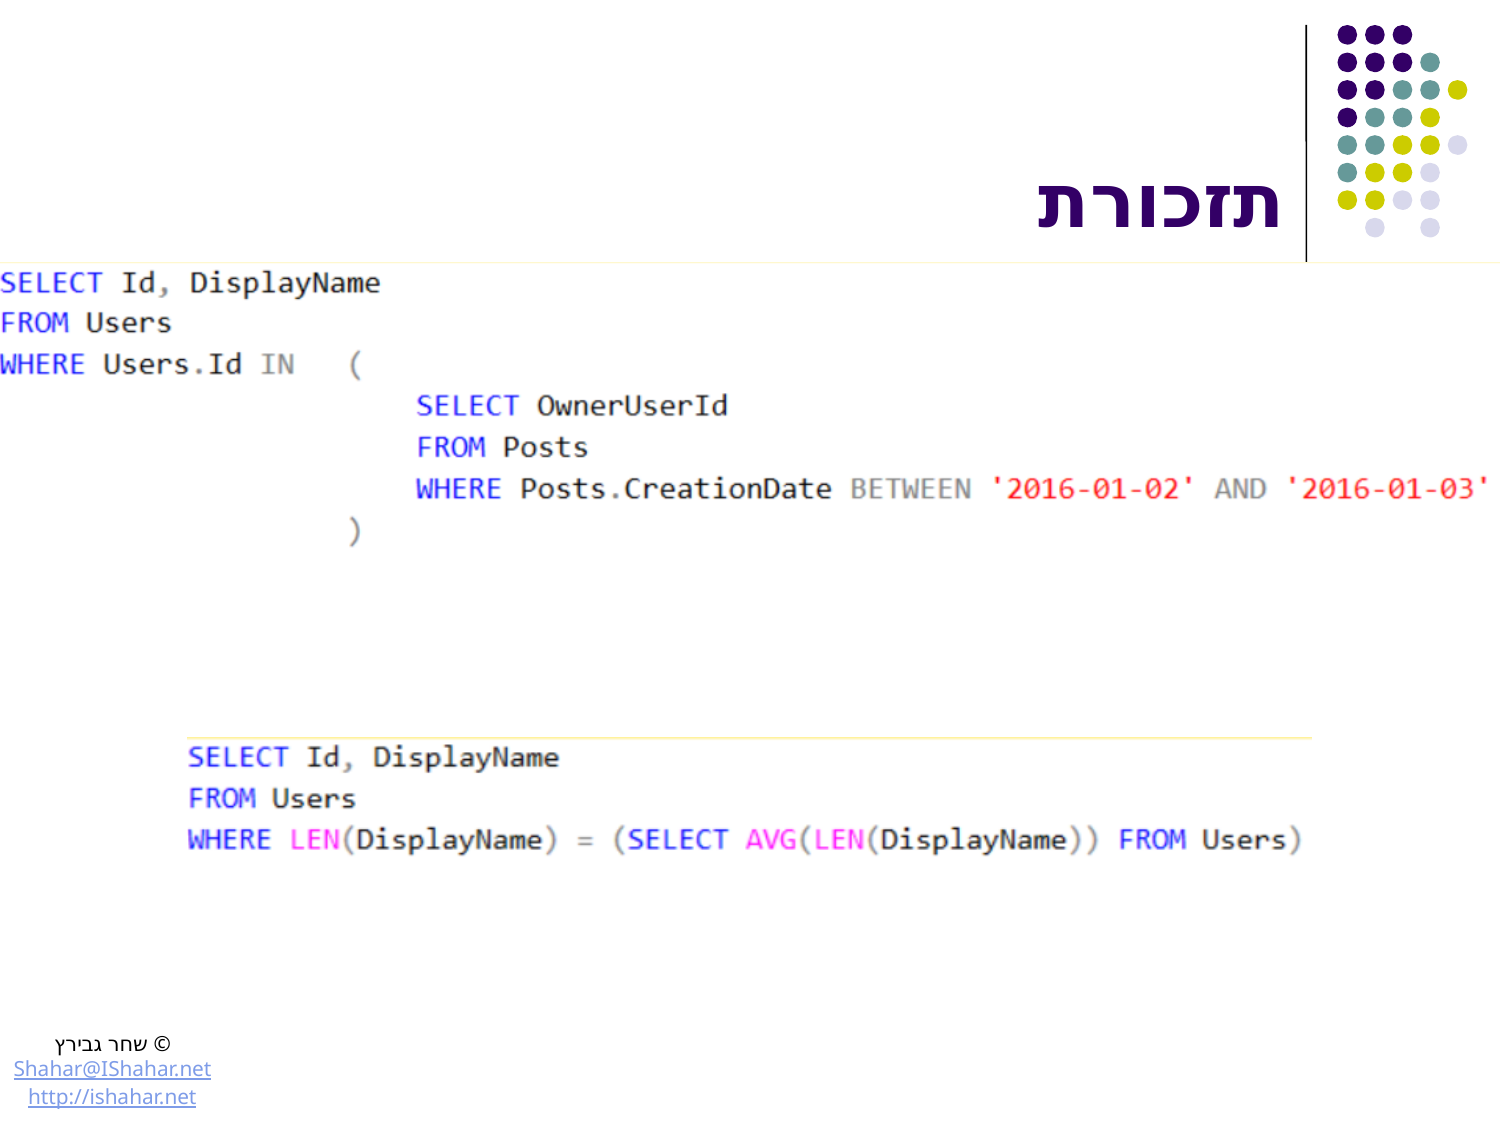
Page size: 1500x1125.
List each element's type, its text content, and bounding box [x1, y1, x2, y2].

picture [0, 262, 1500, 554]
footer © שחר גבירץ Shahar@IShahar.net http://ishahar.net [0, 1023, 350, 1099]
title תזכורת [37, 37, 1300, 250]
picture [187, 737, 1312, 862]
